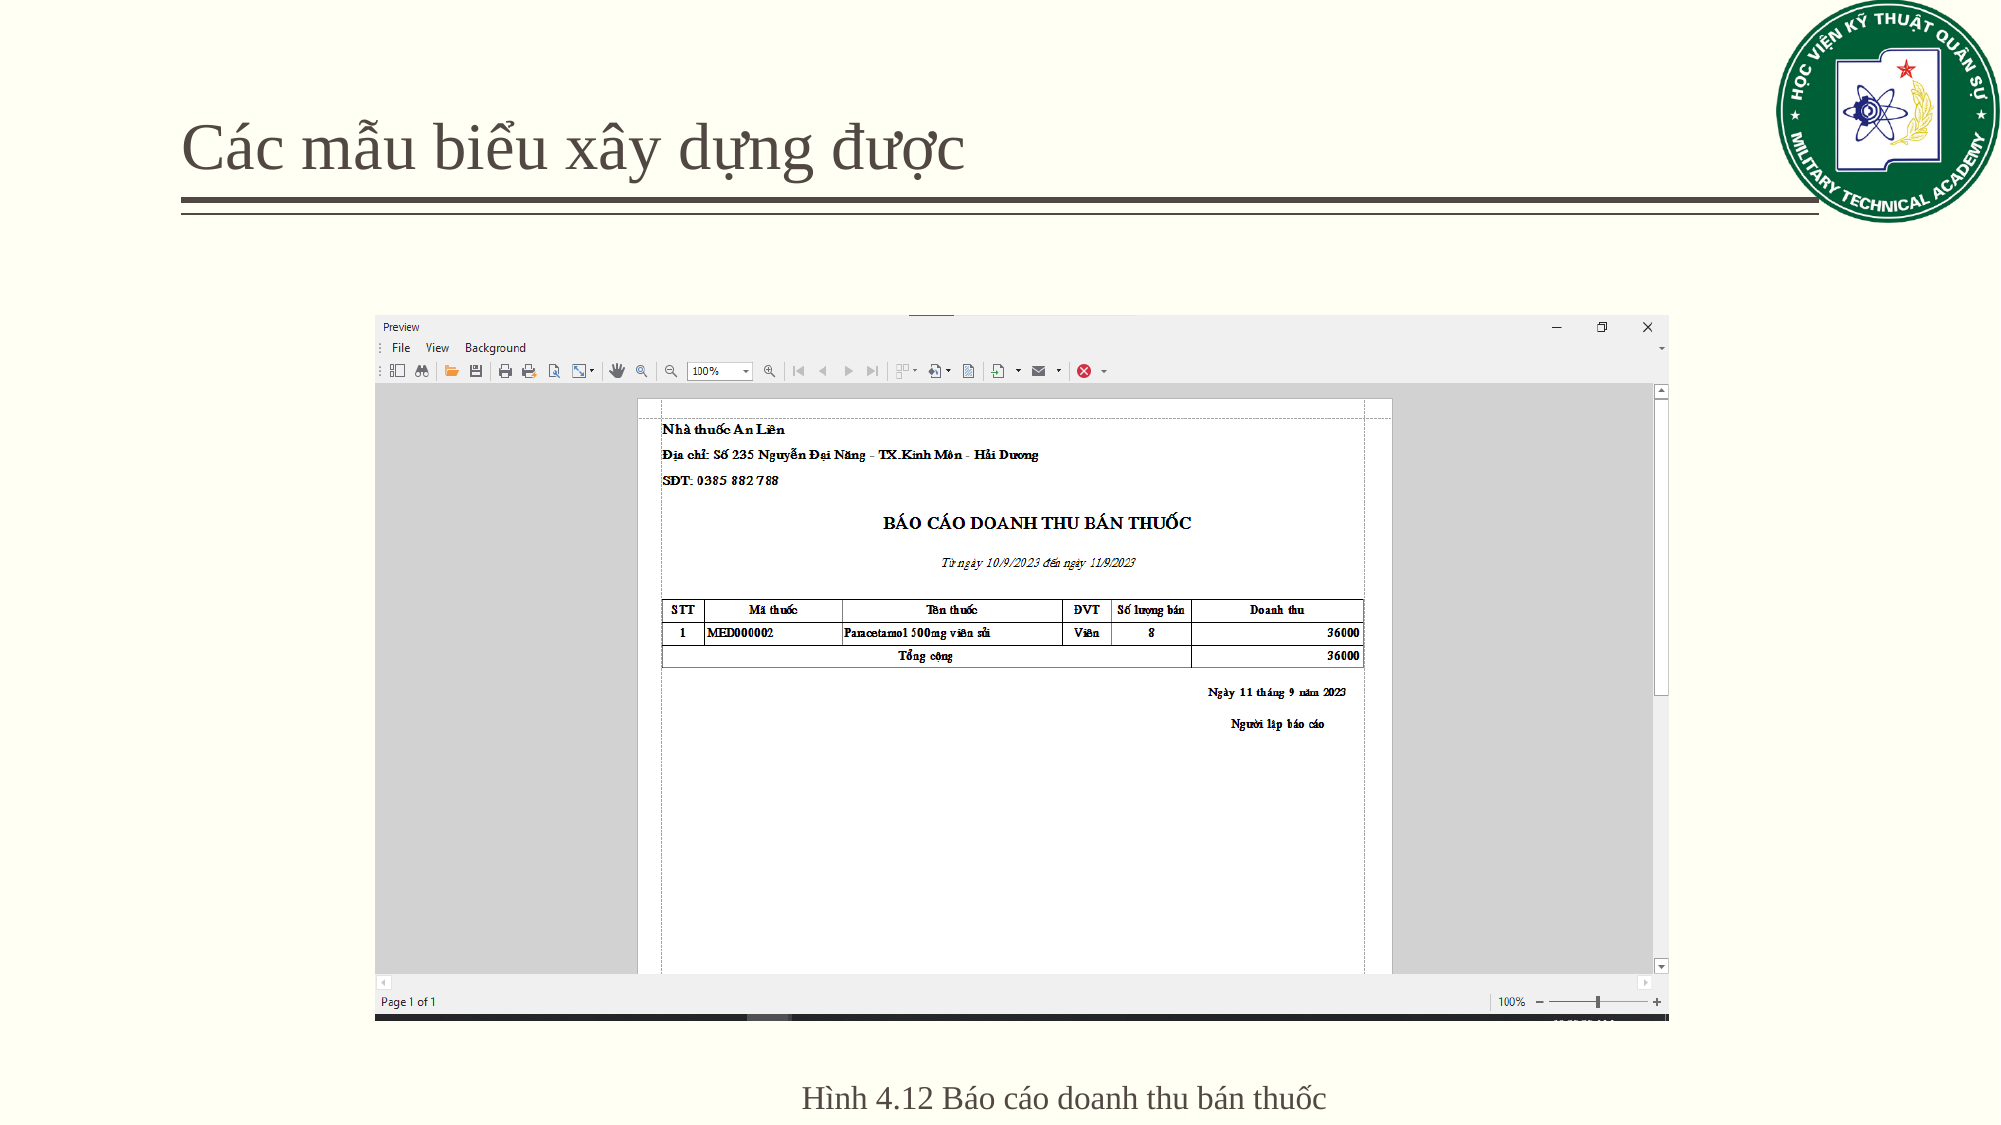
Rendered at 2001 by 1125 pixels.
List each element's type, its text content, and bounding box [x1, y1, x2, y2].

title Các mẫu biểu xây dựng được [179, 100, 1000, 291]
picture [374, 315, 1669, 1021]
picture [1776, 0, 2000, 224]
text_box Hình 4.12 Báo cáo doanh thu bán thuốc [799, 1074, 1359, 1116]
